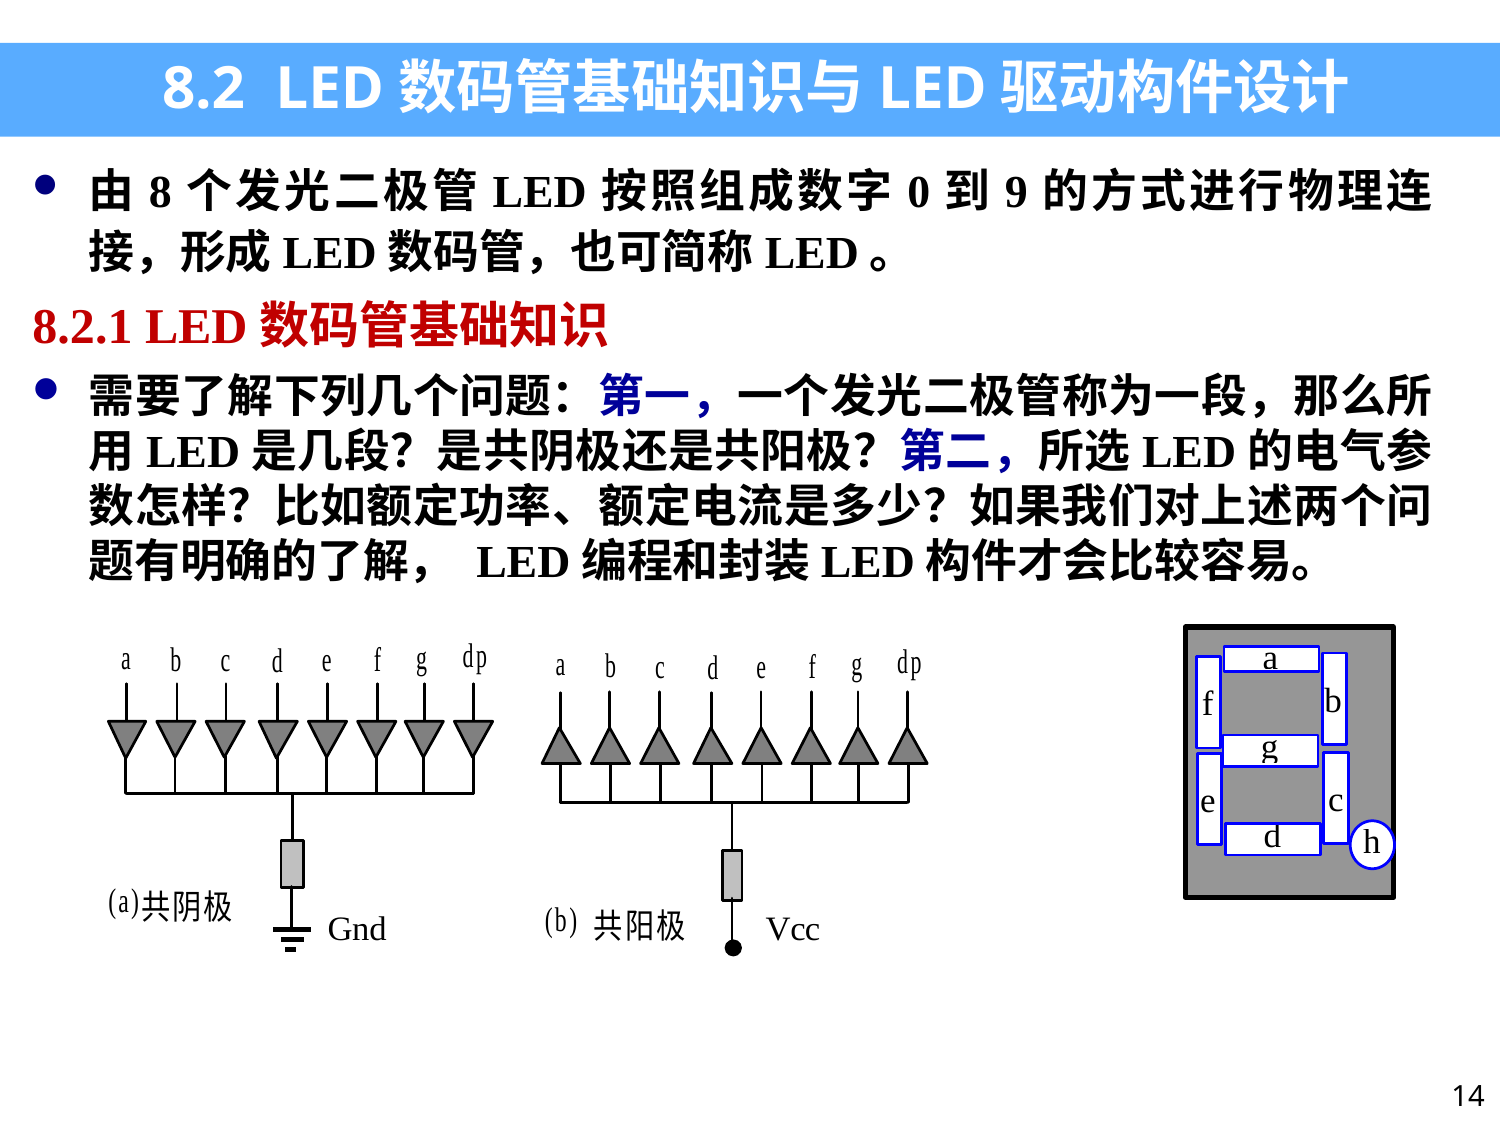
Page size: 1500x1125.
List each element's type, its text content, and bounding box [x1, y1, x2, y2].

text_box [67, 624, 1397, 959]
text_box 8.2.1 LED数码管基础知识 需要了解下列几个问题：第一，一个发光二极管称为一段，那么所用LED是几段？是共阴极还是共阳极？第二，所选LED的电气参数怎样？比如额定功率、额定电流是多少？如果我们对上述两个问题有明确的了解， LED编程和封装LED构件才会比较容易。 [17, 286, 1447, 594]
slide_number 14 [1149, 1049, 1500, 1125]
text_box 由8个发光二极管LED按照组成数字0到9的方式进行物理连接，形成LED数码管，也可简称LED。 [17, 148, 1447, 285]
text_box 8.2 LED数码管基础知识与LED驱动构件设计 [147, 42, 1365, 128]
